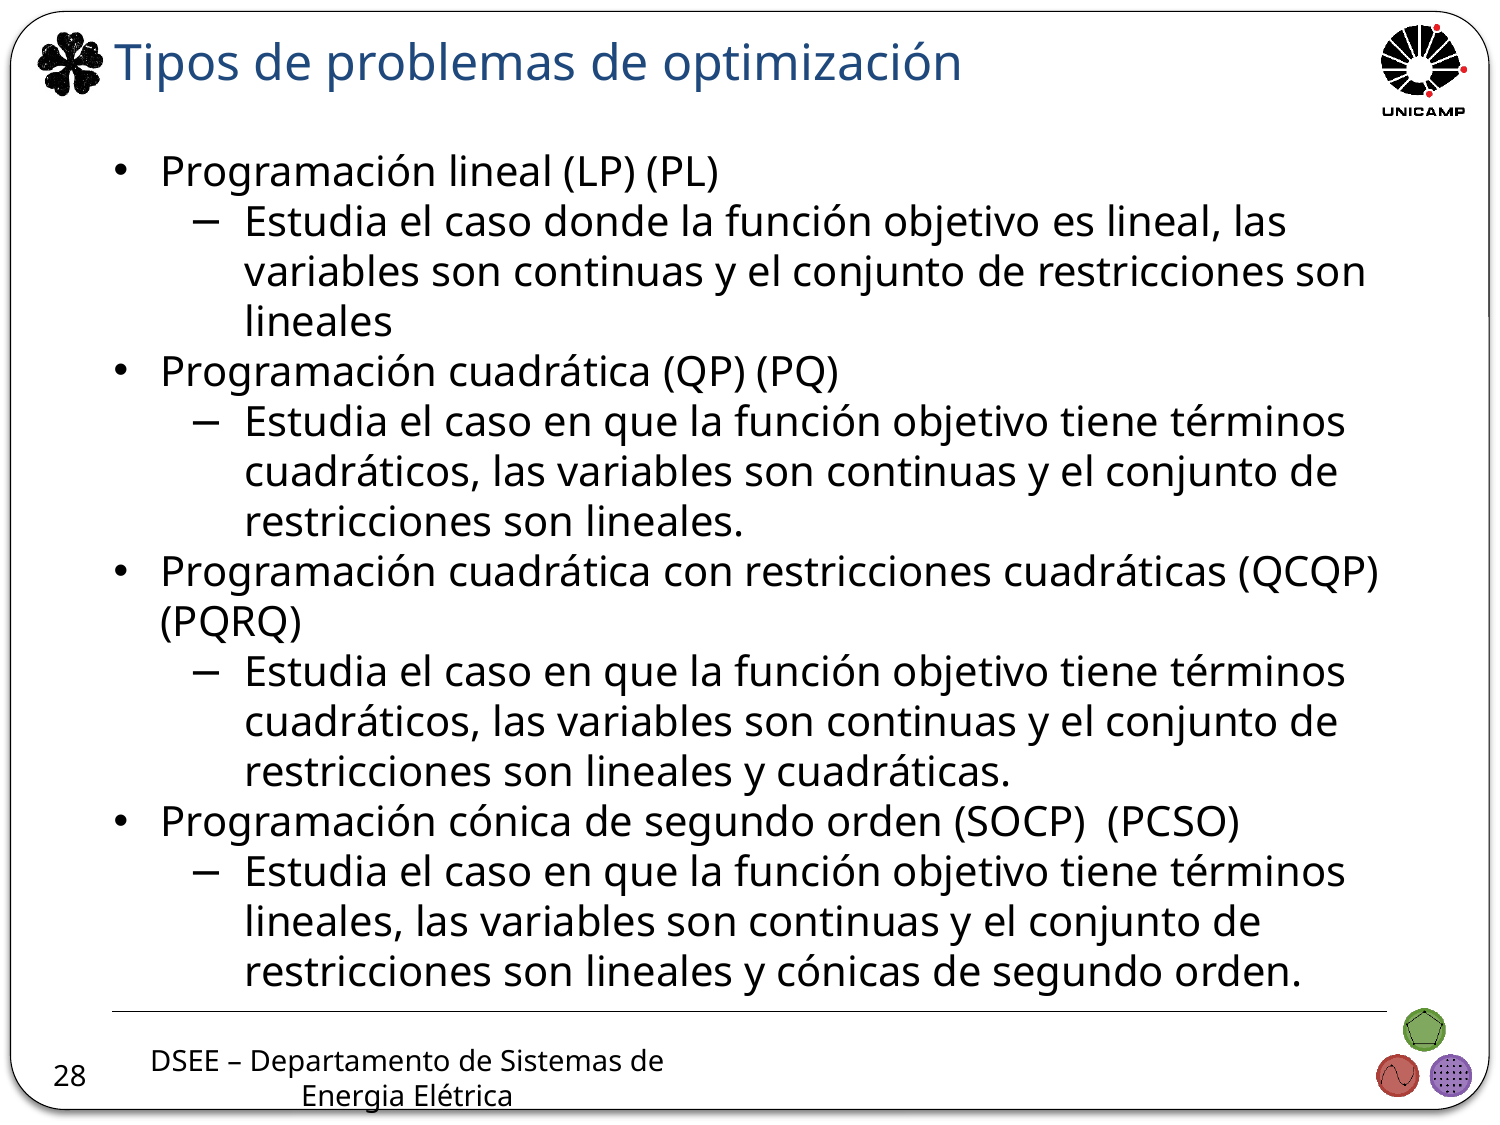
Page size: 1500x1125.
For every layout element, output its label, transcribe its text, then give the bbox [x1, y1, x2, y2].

picture [1412, 1008, 1472, 1097]
slide_number 28 [41, 1048, 98, 1106]
picture [12, 17, 110, 112]
text_box Programación lineal (LP) (PL) Estudia el caso donde la función objetivo es lineal, las variables son continuas y el conjunto de restricciones son lineales Programación cuadrática (QP) (PQ) Estudia el caso en que la función objetivo tiene términos cuadráticos, las variables son continuas y el conjunto de restricciones son lineales. Programación cuadrática con restricciones cuadráticas (QCQP) (PQRQ) Estudia el caso en que la función objetivo tiene términos cuadráticos, las variables son continuas y el conjunto de restricciones son lineales y cuadráticas. Programación cónica de segundo orden (SOCP) (PCSO) Estudia el caso en que la función objetivo tiene términos lineales, las variables son continuas y el conjunto de restricciones son lineales y cónicas de segundo orden. [98, 137, 1412, 1103]
picture [1381, 106, 1467, 116]
picture [1381, 24, 1467, 30]
text_box Tipos de problemas de optimización [100, 30, 1500, 106]
